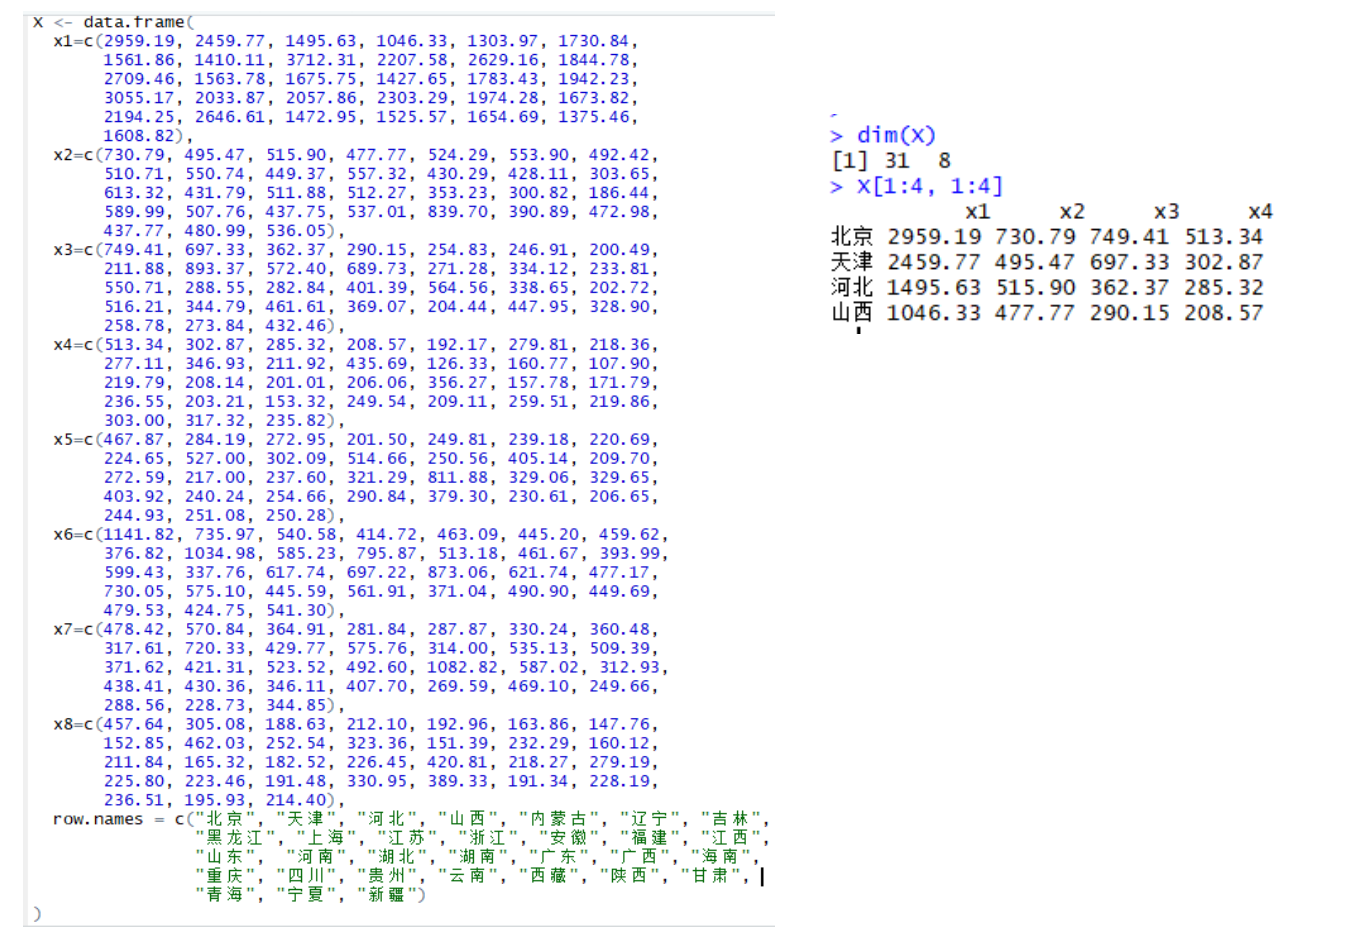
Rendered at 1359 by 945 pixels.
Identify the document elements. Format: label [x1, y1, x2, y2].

picture [23, 11, 775, 927]
picture [822, 114, 1297, 334]
